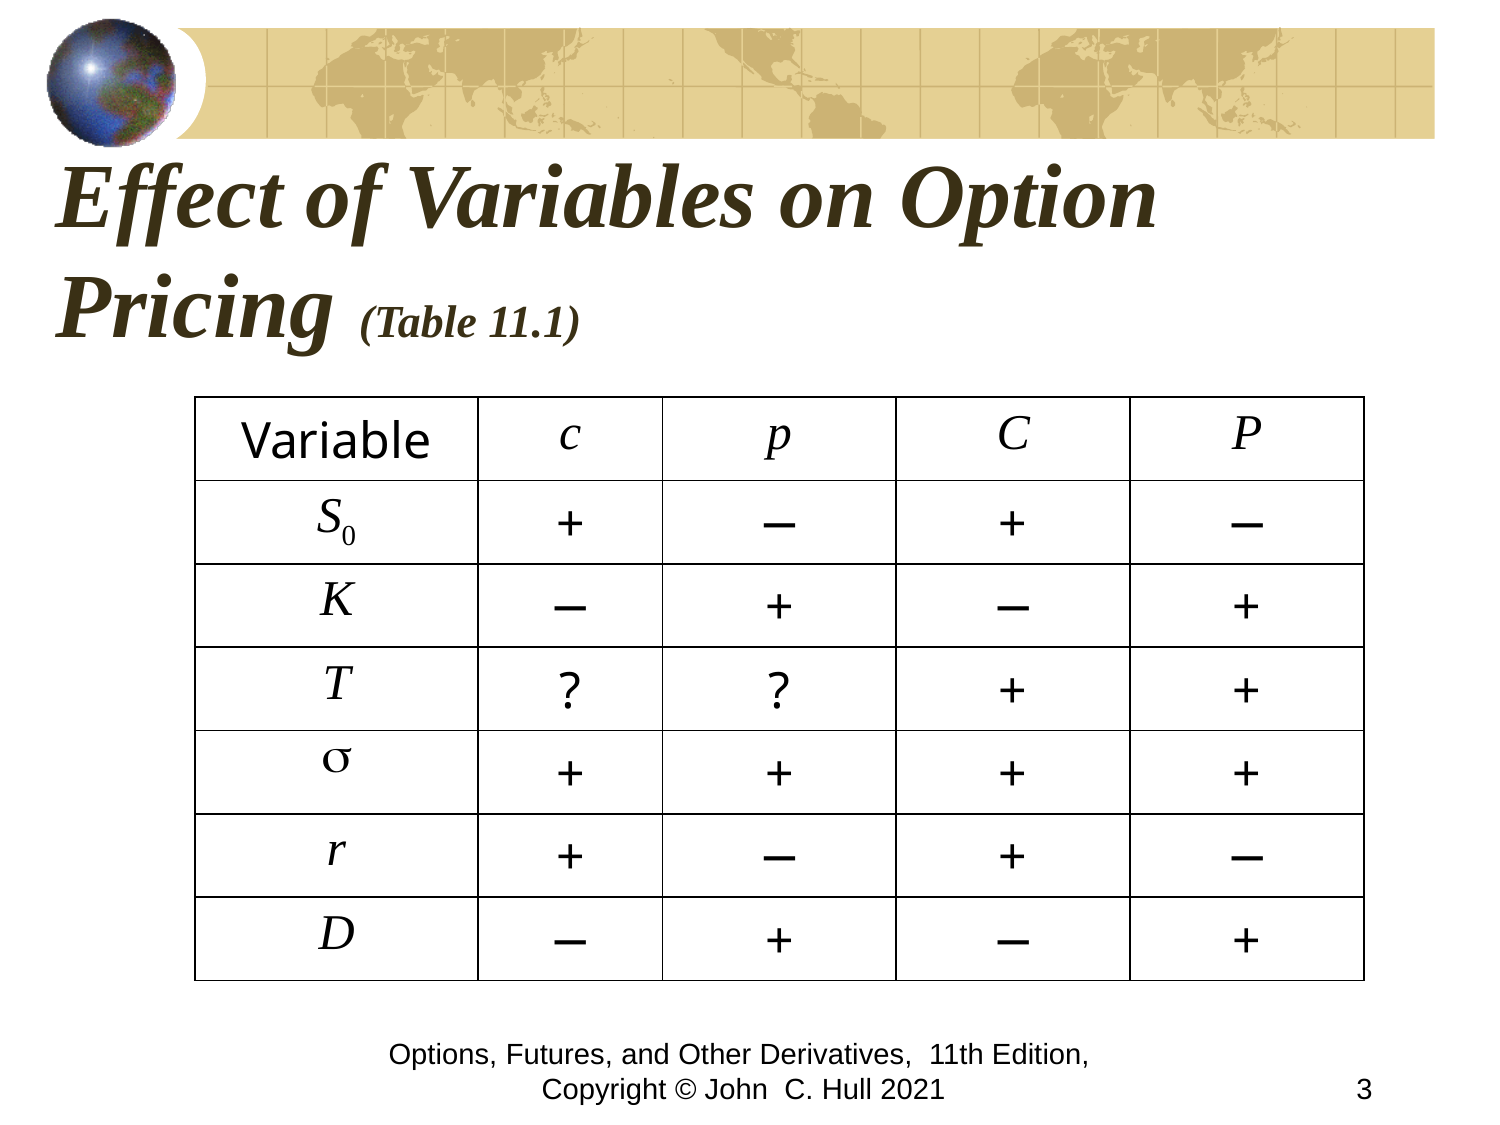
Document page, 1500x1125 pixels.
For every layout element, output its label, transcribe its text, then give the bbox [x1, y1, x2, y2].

table_cell − [663, 815, 895, 896]
table_cell − [1131, 481, 1363, 563]
table_cell + [663, 565, 895, 646]
table_cell − [663, 481, 895, 563]
table_cell + [1131, 648, 1363, 730]
table_cell + [897, 481, 1129, 563]
table_cell ? [663, 648, 895, 730]
table_cell + [663, 898, 895, 980]
title Effect of Variables on Option Pricing (Table 11.1) [40, 152, 1316, 341]
table_cell r [196, 815, 477, 896]
table_cell + [479, 731, 662, 813]
table_cell + [897, 648, 1129, 730]
table_cell − [1131, 815, 1363, 896]
table_cell + [479, 815, 662, 896]
table_cell − [479, 898, 662, 980]
table_cell + [897, 731, 1129, 813]
table_header p [663, 398, 895, 480]
footer Options, Futures, and Other Derivatives, 11th Edition, Copyright © John C. Hull 2021 [349, 1037, 1074, 1113]
table_cell + [1131, 565, 1363, 646]
table_cell D [196, 898, 477, 980]
table_cell + [1131, 731, 1363, 813]
picture [42, 14, 190, 151]
table_cell + [479, 481, 662, 563]
table_cell S0 [196, 481, 477, 563]
table_cell + [663, 731, 895, 813]
table_cell − [479, 565, 662, 646]
table_header P [1131, 398, 1363, 480]
table_cell − [897, 898, 1129, 980]
table_cell K [196, 565, 477, 646]
table_cell − [897, 565, 1129, 646]
table_cell T [196, 648, 477, 730]
table_cell + [897, 815, 1129, 896]
table_cell ? [479, 648, 662, 730]
slide_number 3 [1074, 1037, 1388, 1113]
table_cell + [1131, 898, 1363, 980]
table_header c [479, 398, 662, 480]
table_cell s [196, 731, 477, 813]
table_header Variable [196, 398, 477, 480]
table_header C [897, 398, 1129, 480]
